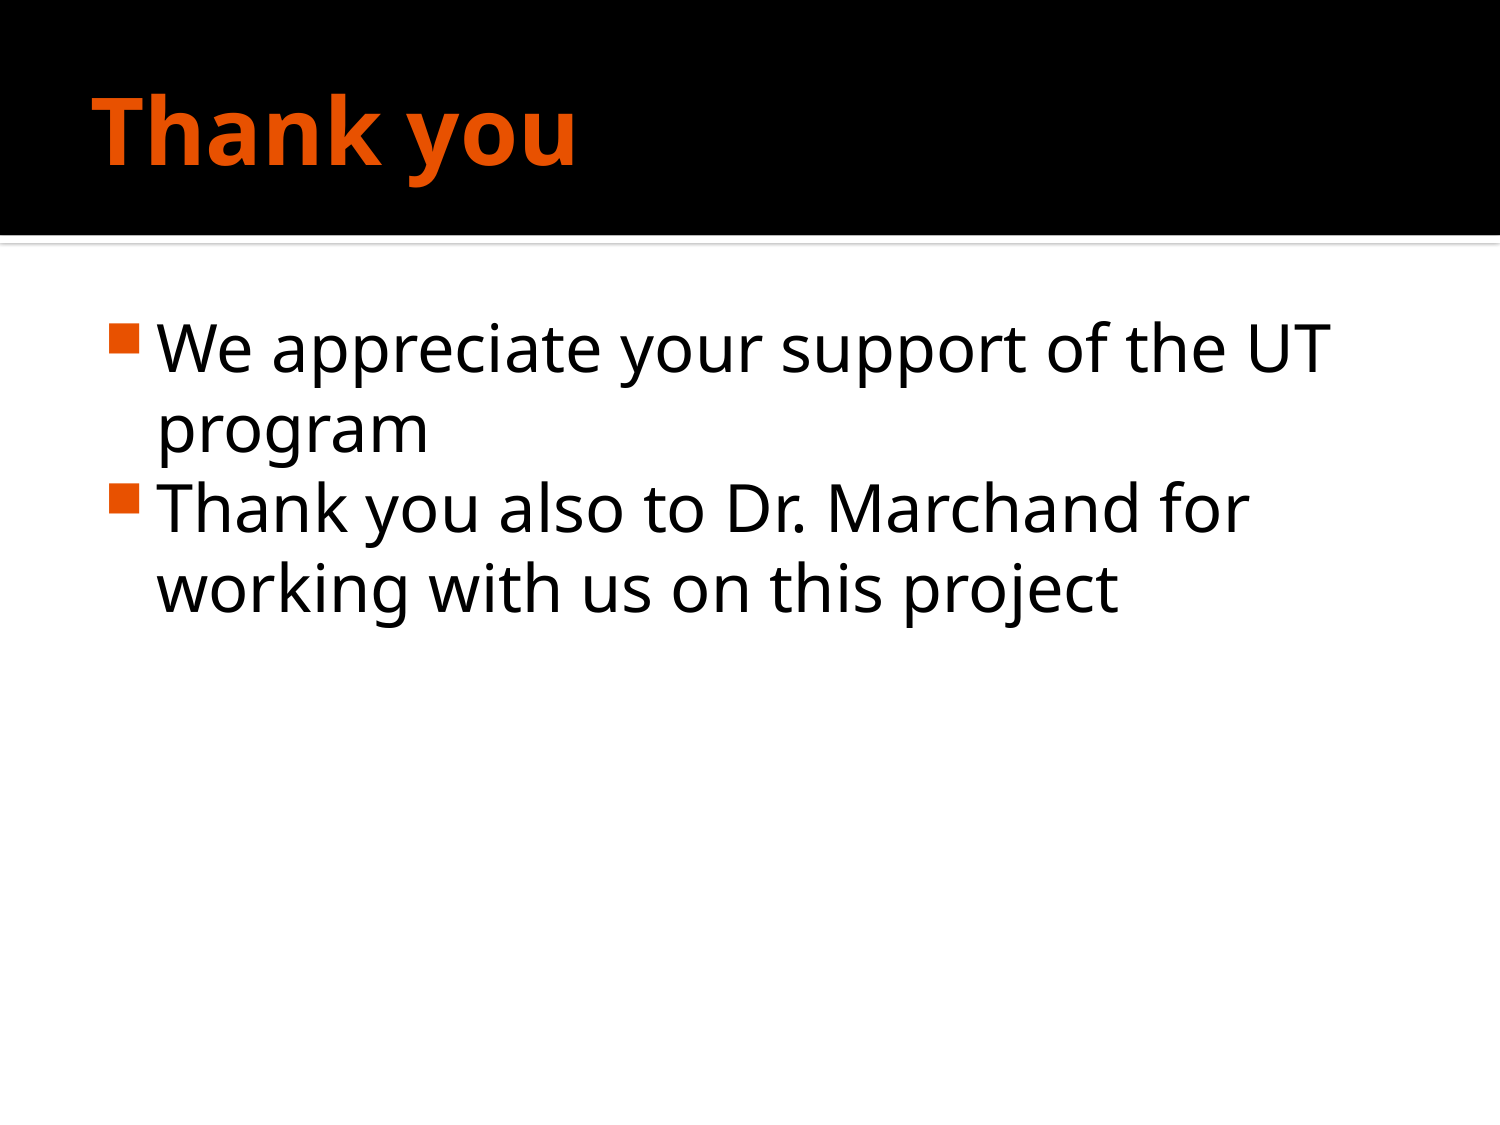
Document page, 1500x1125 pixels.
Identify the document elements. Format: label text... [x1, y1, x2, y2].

title Thank you [75, 25, 1425, 231]
list We appreciate your support of the UT program Thank you also to Dr. Marchand for working with us on this project [75, 291, 1425, 1050]
